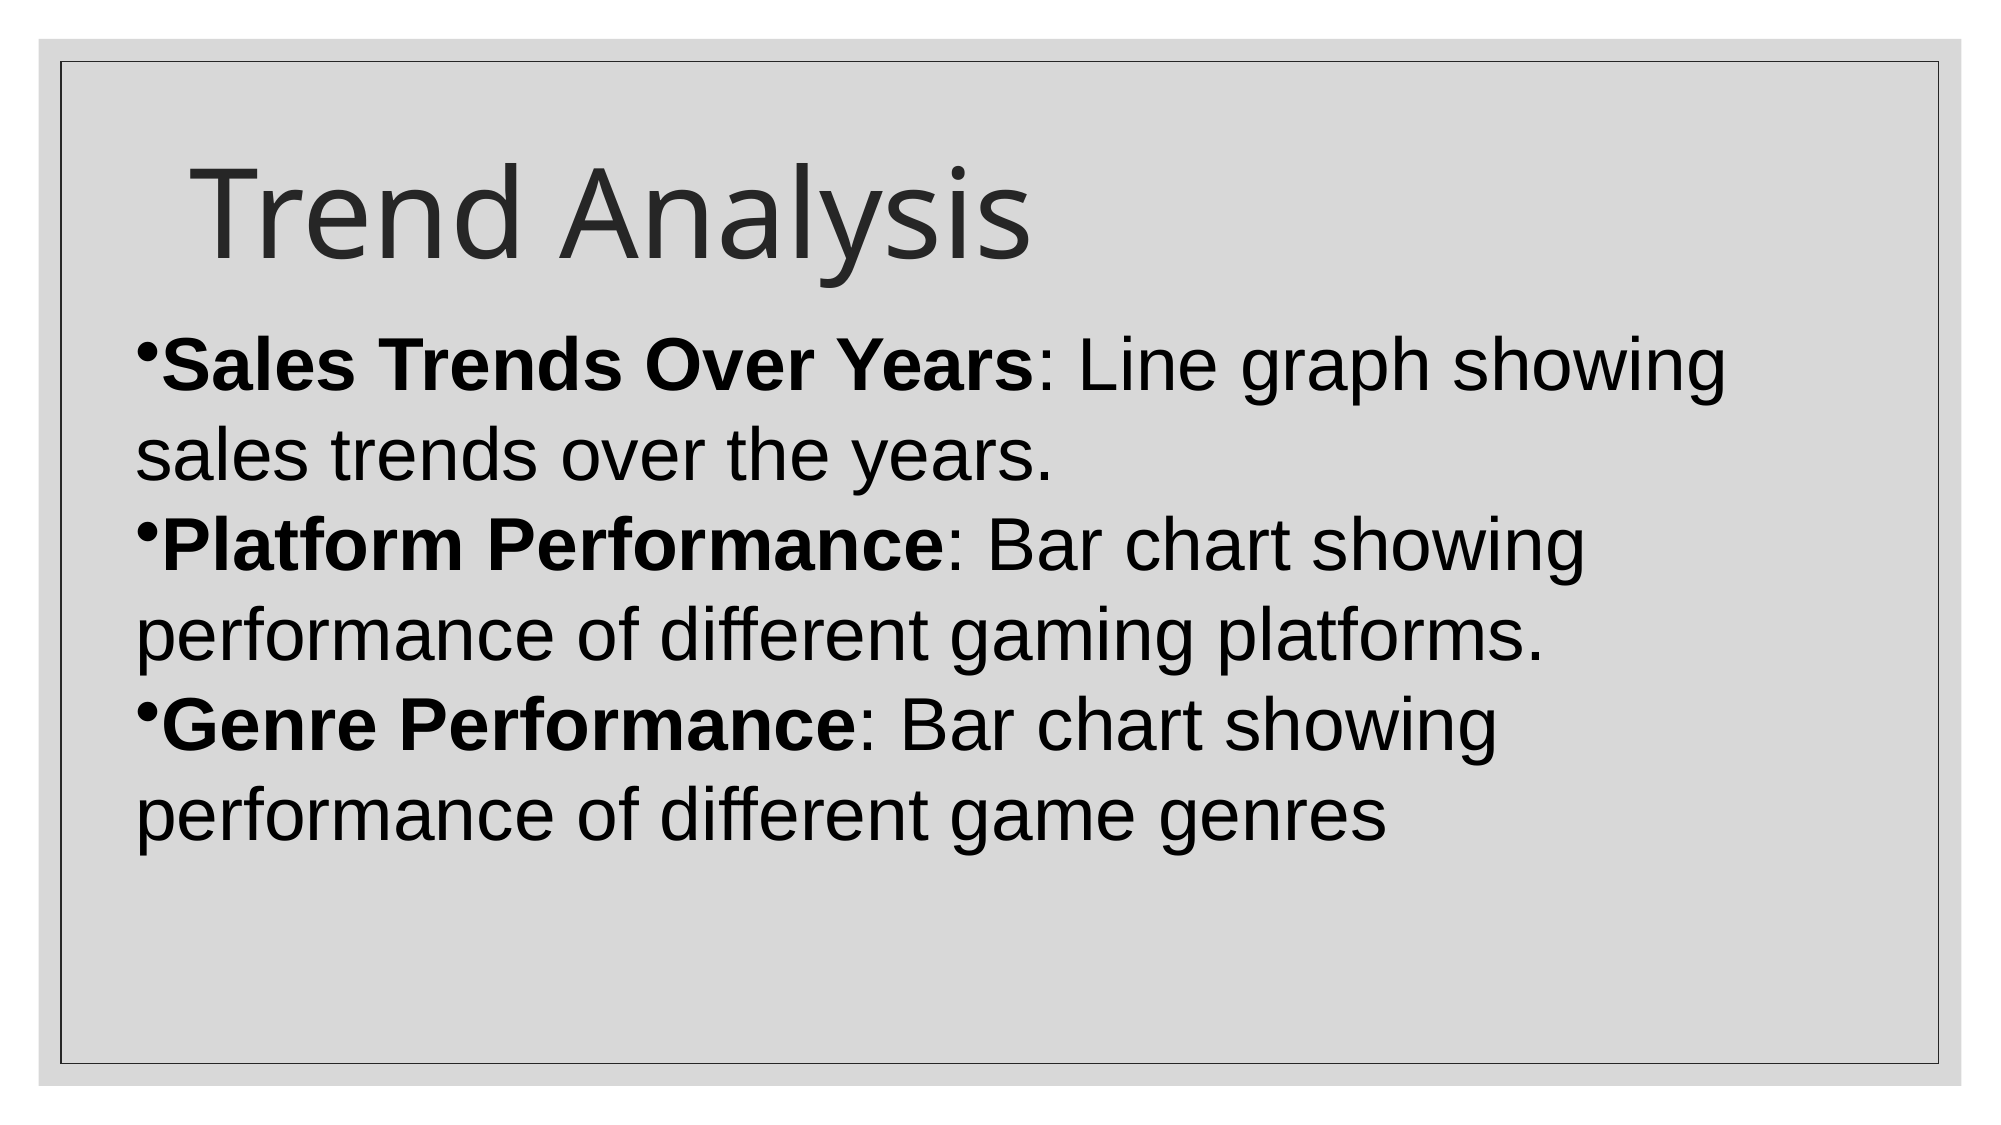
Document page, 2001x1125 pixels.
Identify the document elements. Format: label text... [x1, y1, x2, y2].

title Trend Analysis [174, 105, 1825, 259]
list Sales Trends Over Years: Line graph showing sales trends over the years. Platform Performance: Bar chart showing performance of different gaming platforms. Genre Performance: Bar chart showing performance of different game genres [120, 259, 1825, 913]
